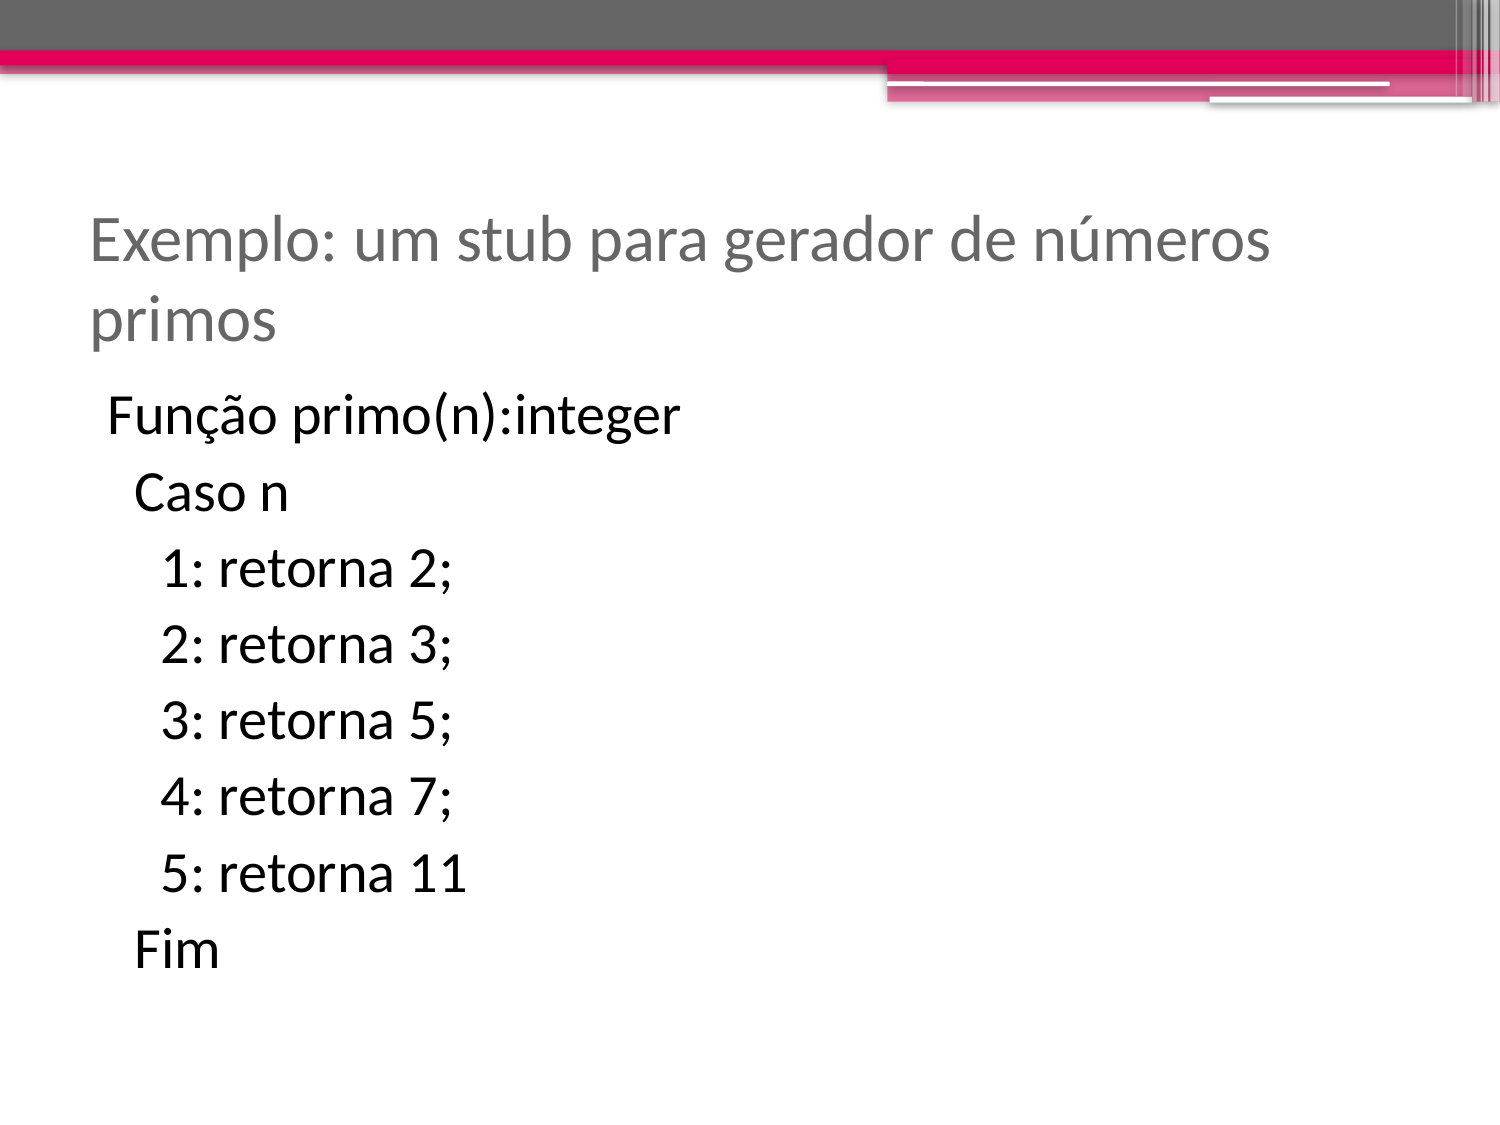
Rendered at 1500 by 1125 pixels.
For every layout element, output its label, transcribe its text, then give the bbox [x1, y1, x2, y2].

title Exemplo: um stub para gerador de números primos [75, 187, 1425, 363]
list Função primo(n):integer Caso n 1: retorna 2; 2: retorna 3; 3: retorna 5; 4: retorna 7; 5: retorna 11 Fim [75, 368, 1425, 1079]
